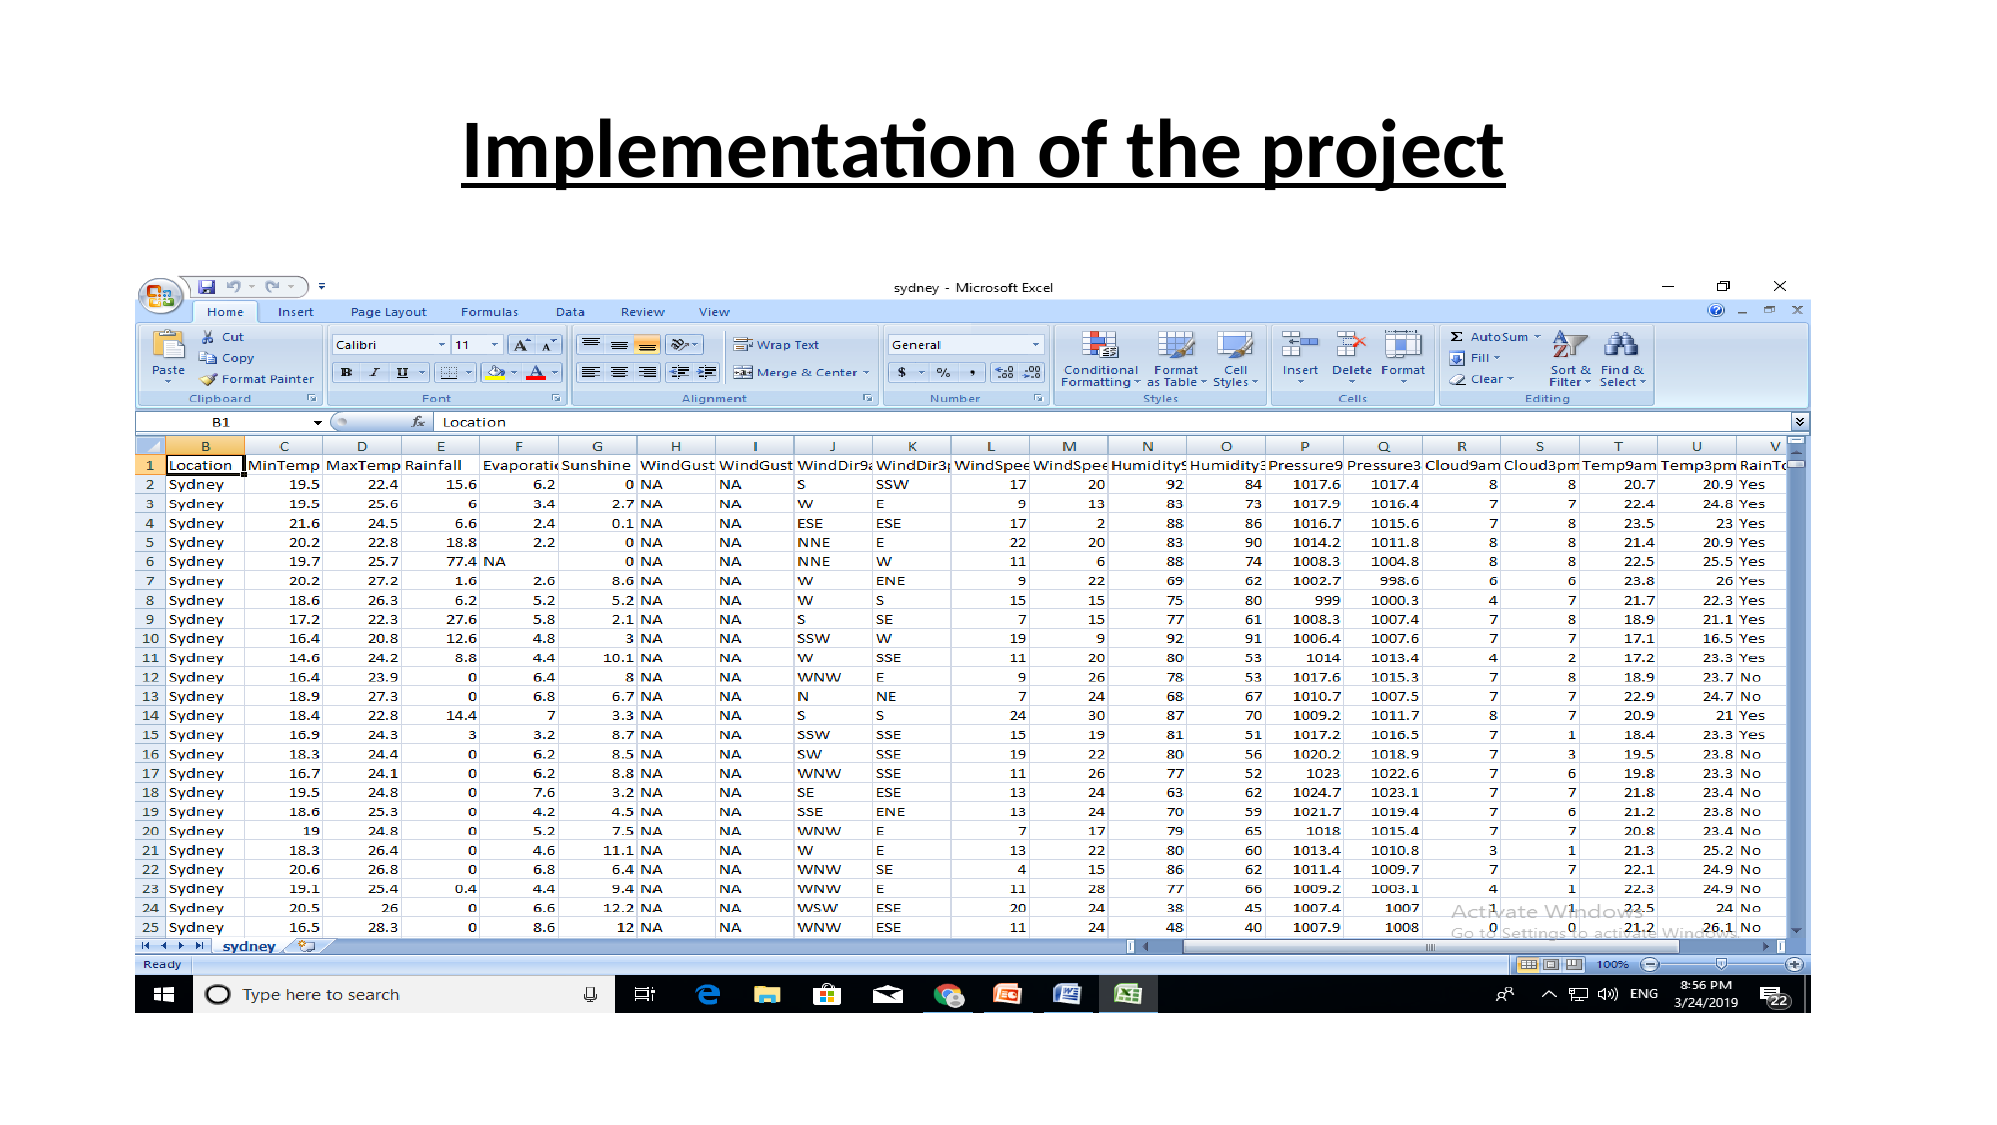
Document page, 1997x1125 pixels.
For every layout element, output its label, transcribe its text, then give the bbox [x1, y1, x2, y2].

title Implementation of the project [85, 50, 1883, 238]
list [135, 274, 1811, 1013]
